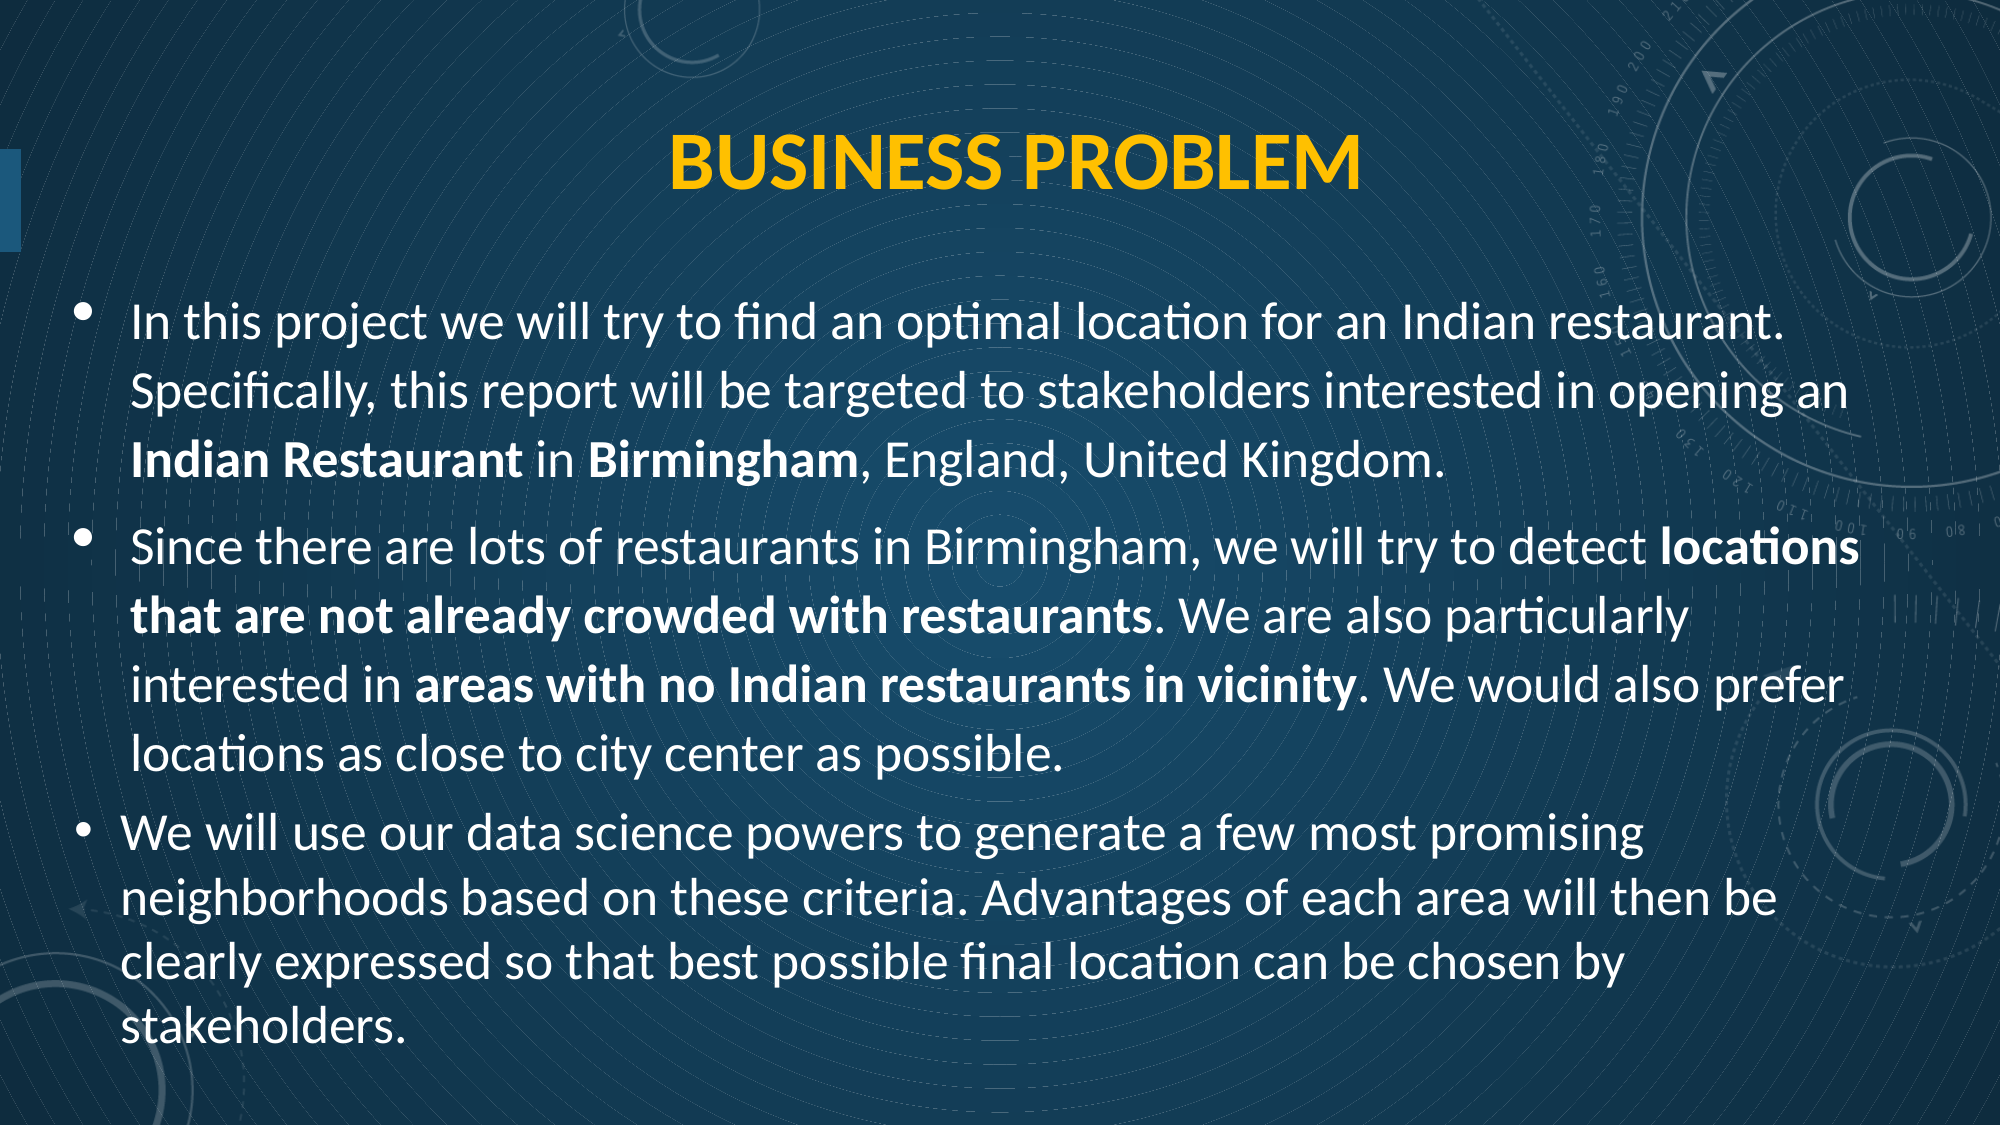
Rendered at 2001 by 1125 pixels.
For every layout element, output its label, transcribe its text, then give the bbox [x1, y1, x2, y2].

title Business Problem [127, 52, 1906, 260]
list In this project we will try to find an optimal location for an Indian restaurant. Specifically, this report will be targeted to stakeholders interested in opening an Indian Restaurant in Birmingham, England, United Kingdom. Since there are lots of restaurants in Birmingham, we will try to detect locations that are not already crowded with restaurants. We are also particularly interested in areas with no Indian restaurants in vicinity. We would also prefer locations as close to city center as possible. We will use our data science powers to generate a few most promising neighborhoods based on these criteria. Advantages of each area will then be clearly expressed so that best possible final location can be chosen by stakeholders. [59, 274, 1925, 1073]
picture [0, 0, 2000, 1125]
